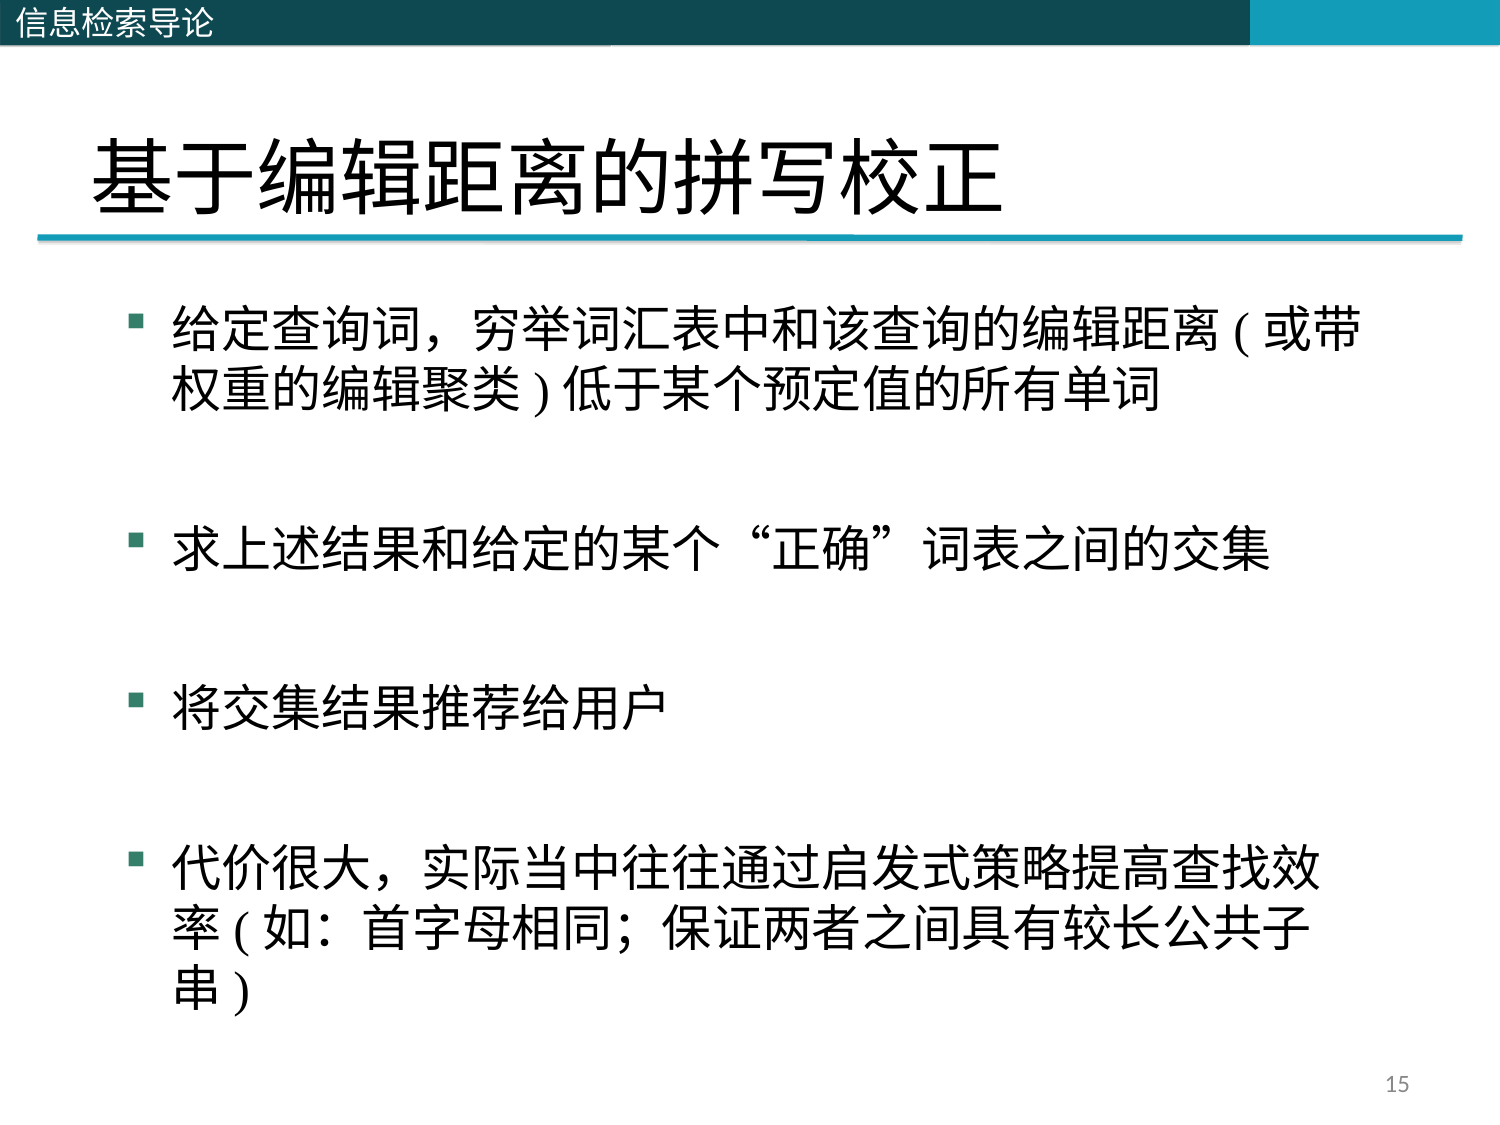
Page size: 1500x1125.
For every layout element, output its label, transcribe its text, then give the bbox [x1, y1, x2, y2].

slide_number 15 [1074, 1062, 1425, 1103]
title 基于编辑距离的拼写校正 [74, 44, 1426, 233]
list 给定查询词，穷举词汇表中和该查询的编辑距离(或带权重的编辑聚类)低于某个预定值的所有单词 求上述结果和给定的某个“正确”词表之间的交集 将交集结果推荐给用户 代价很大，实际当中往往通过启发式策略提高查找效率(如：首字母相同；保证两者之间具有较长公共子串) [34, 289, 1385, 1006]
